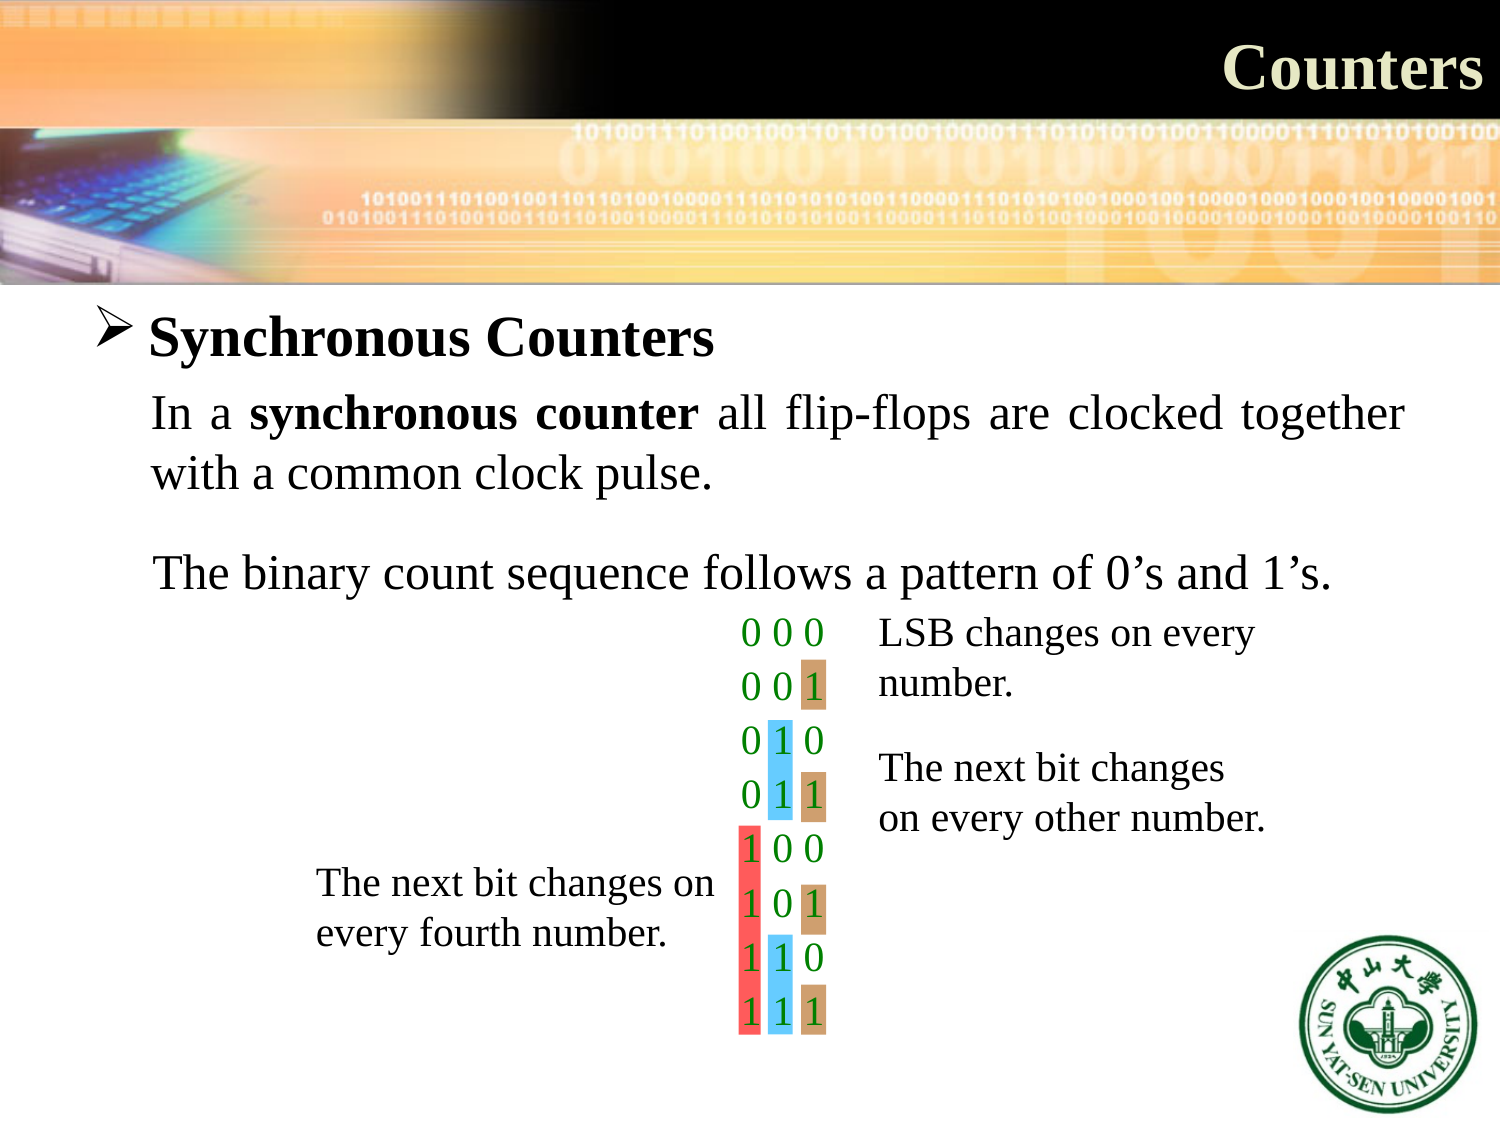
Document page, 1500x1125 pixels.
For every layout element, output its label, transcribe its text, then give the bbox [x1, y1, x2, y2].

picture [1293, 930, 1489, 1118]
text_box The next bit changes on every other number. [877, 731, 1289, 847]
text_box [800, 659, 827, 1035]
title Counters [212, 1, 1500, 126]
picture [0, 1, 1500, 285]
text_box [767, 719, 793, 1035]
text_box LSB changes on every number. [863, 596, 1289, 712]
text_box In a synchronous counter all flip-flops are clocked together with a common clock pulse. [135, 372, 1421, 508]
text_box The binary count sequence follows a pattern of 0’s and 1’s. [137, 532, 1447, 608]
text_box Synchronous Counters [76, 290, 1471, 398]
text_box 0 0 0 0 0 1 0 1 0 0 1 1 1 0 0 1 0 1 1 1 0 1 1 1 [726, 597, 877, 1042]
text_box The next bit changes on every fourth number. [301, 847, 752, 962]
